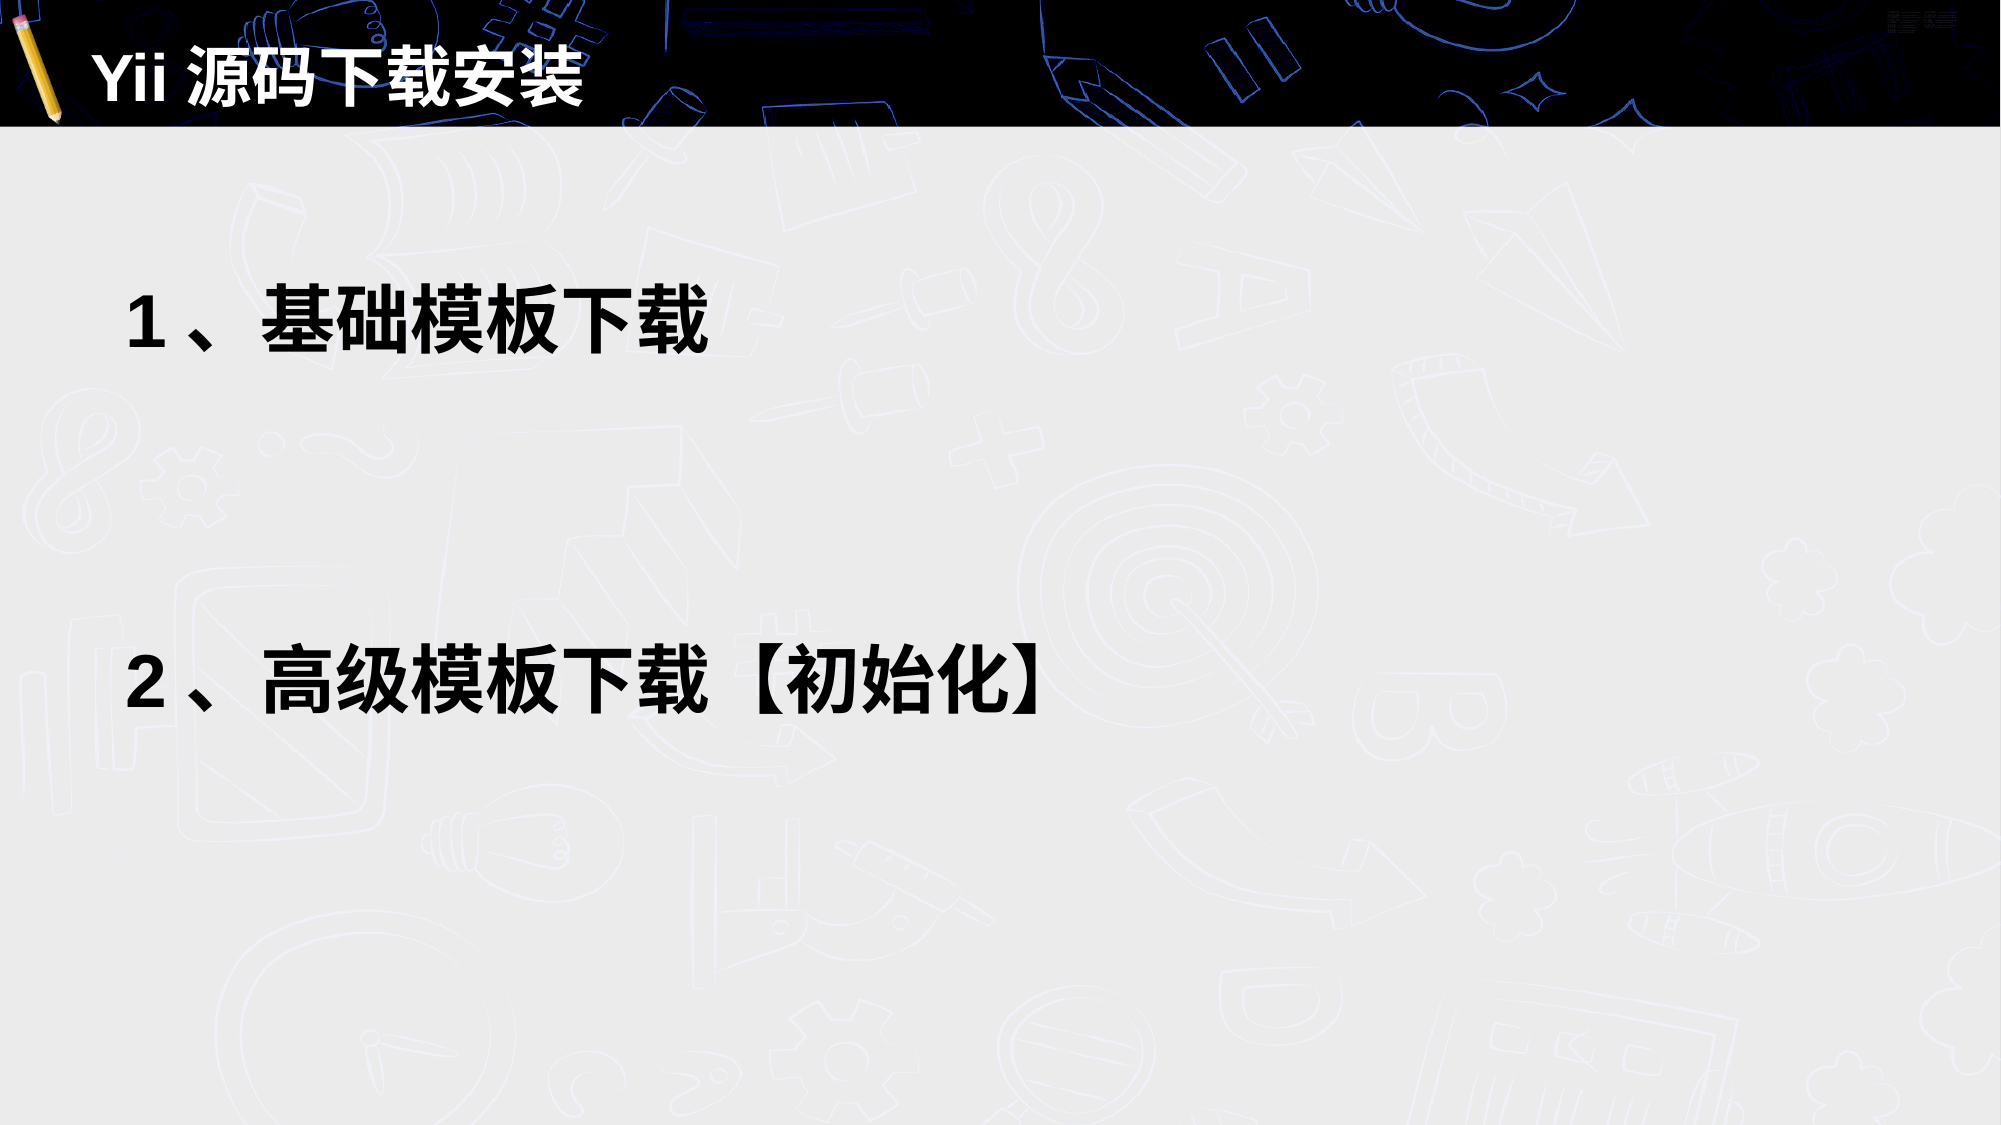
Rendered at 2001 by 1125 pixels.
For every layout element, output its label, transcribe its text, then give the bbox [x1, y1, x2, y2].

text_box 1、基础模板下载 2、高级模板下载【初始化】 [110, 265, 1714, 821]
title Yii源码下载安装 [75, 32, 1800, 127]
picture [0, 0, 2001, 1125]
